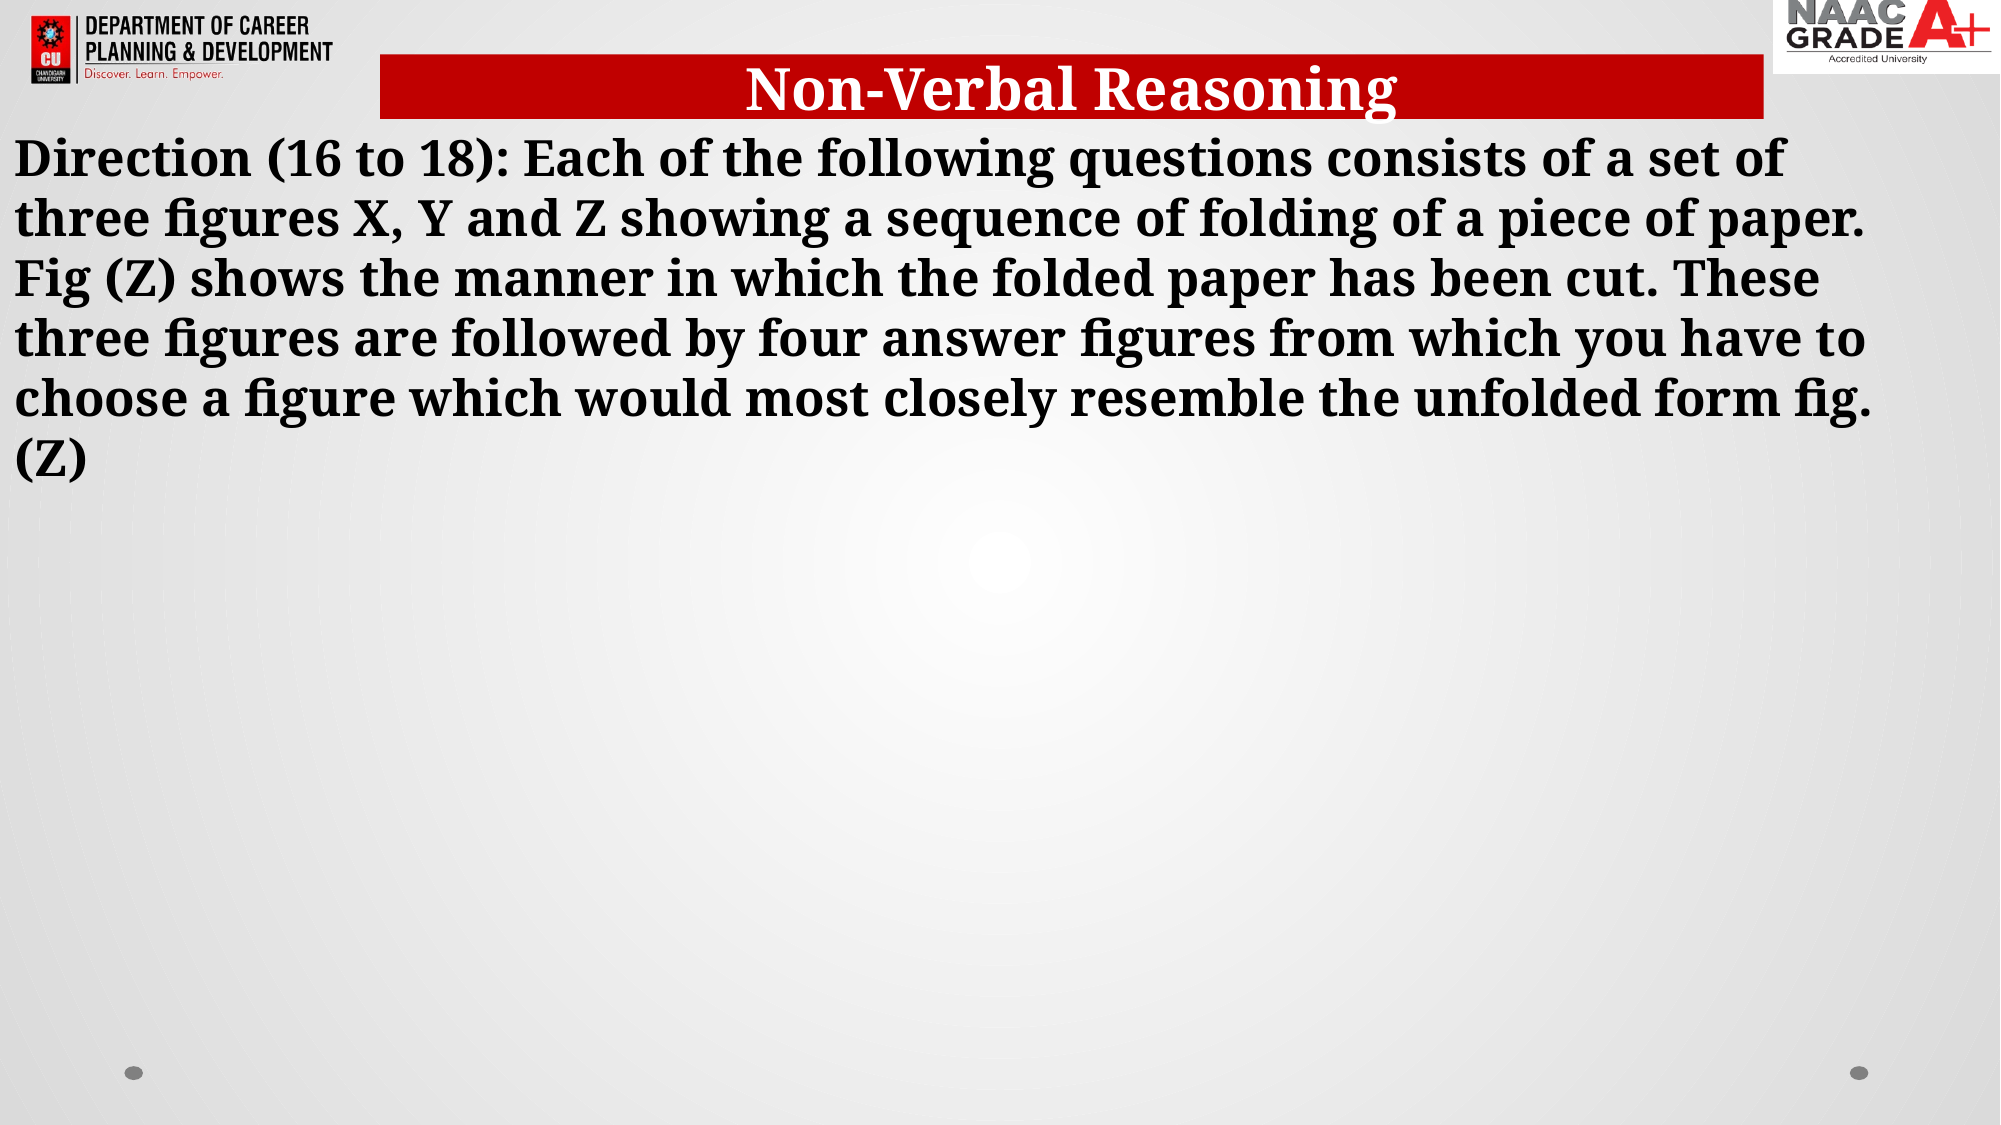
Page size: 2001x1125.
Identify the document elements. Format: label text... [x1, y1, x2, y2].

text_box Direction (16 to 18): Each of the following questions consists of a set of three figures X, Y and Z showing a sequence of folding of a piece of paper. Fig (Z) shows the manner in which the folded paper has been cut. These three figures are followed by four answer figures from which you have to choose a figure which would most closely resemble the unfolded form fig. (Z) [0, 118, 1940, 554]
picture [1772, 0, 2000, 74]
text_box Non-Verbal Reasoning [378, 52, 1766, 118]
picture [23, 0, 349, 100]
